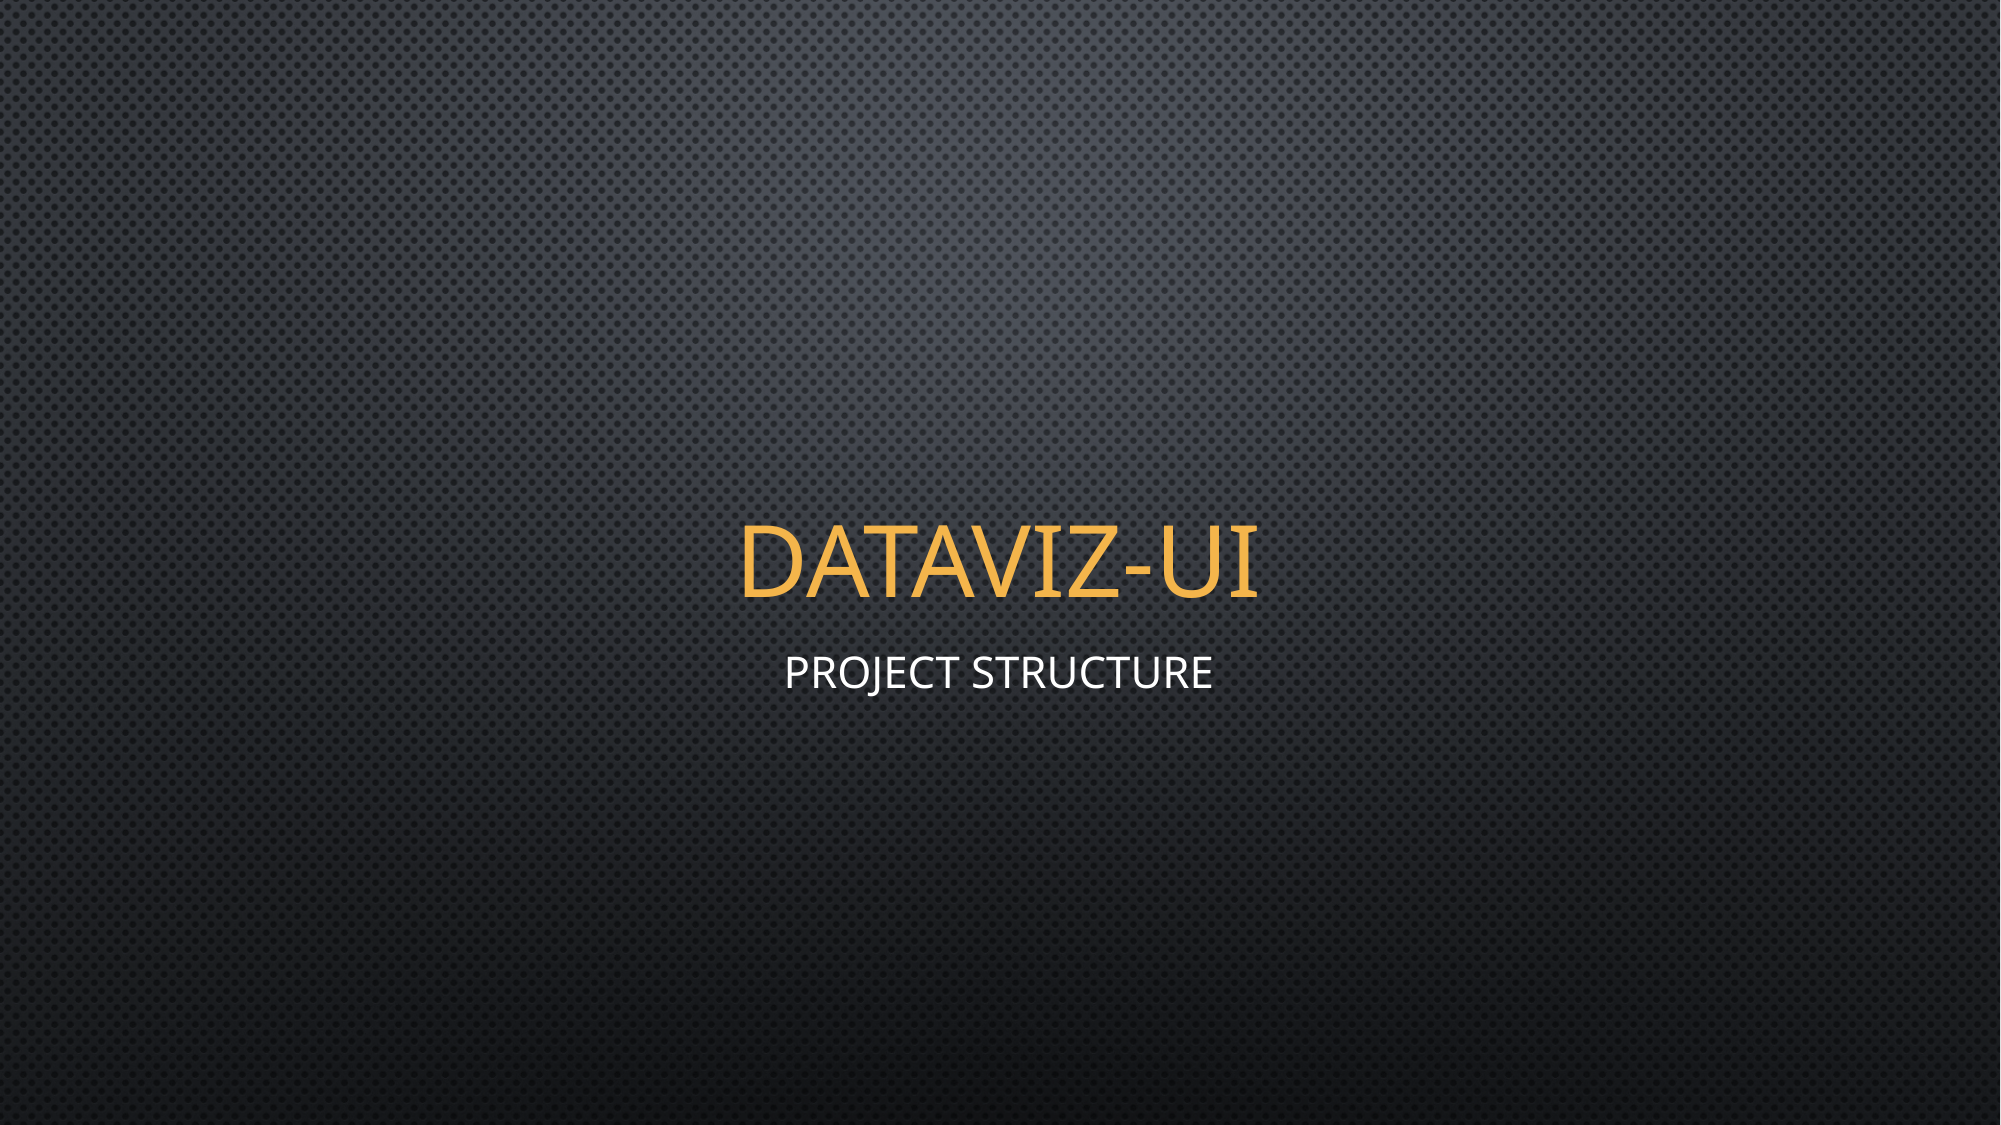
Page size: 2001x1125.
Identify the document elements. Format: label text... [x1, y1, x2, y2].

subtitle Project Structure [287, 637, 1711, 950]
title DataVIZ-UI [287, 99, 1711, 625]
